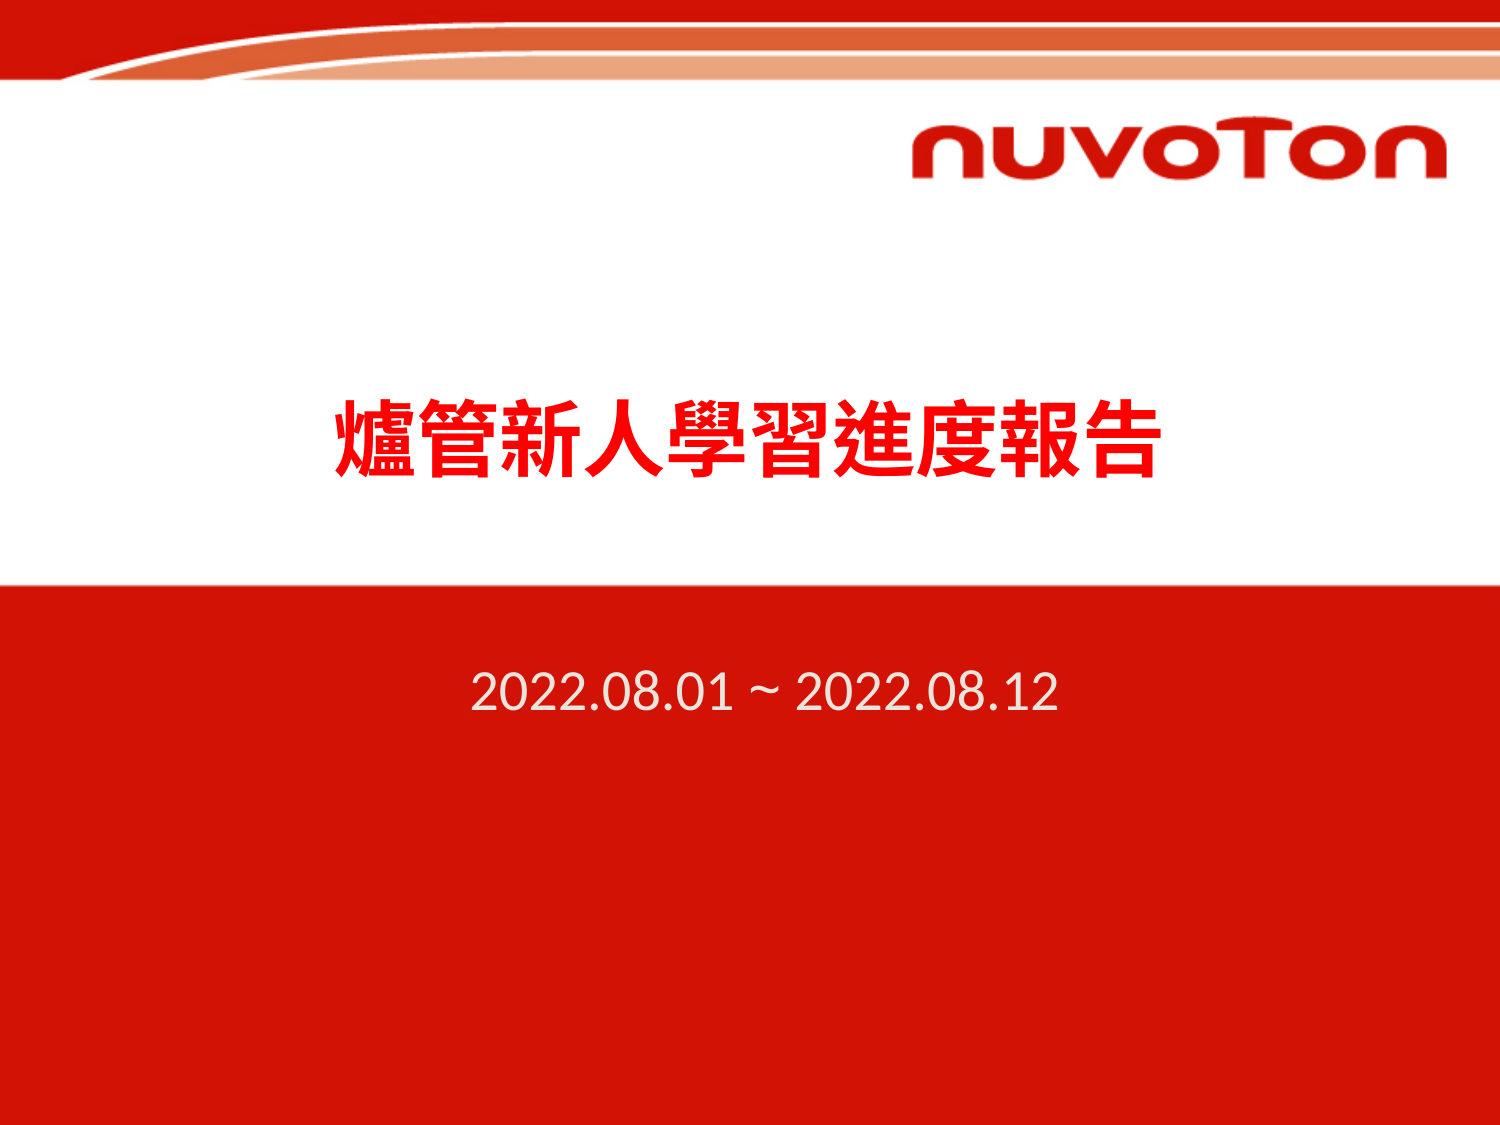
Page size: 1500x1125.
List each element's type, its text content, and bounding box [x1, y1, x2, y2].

text_box 2022.08.01 ~ 2022.08.12 [410, 644, 1120, 730]
picture [0, 0, 1500, 1125]
title 爐管新人學習進度報告 [281, 292, 1218, 590]
